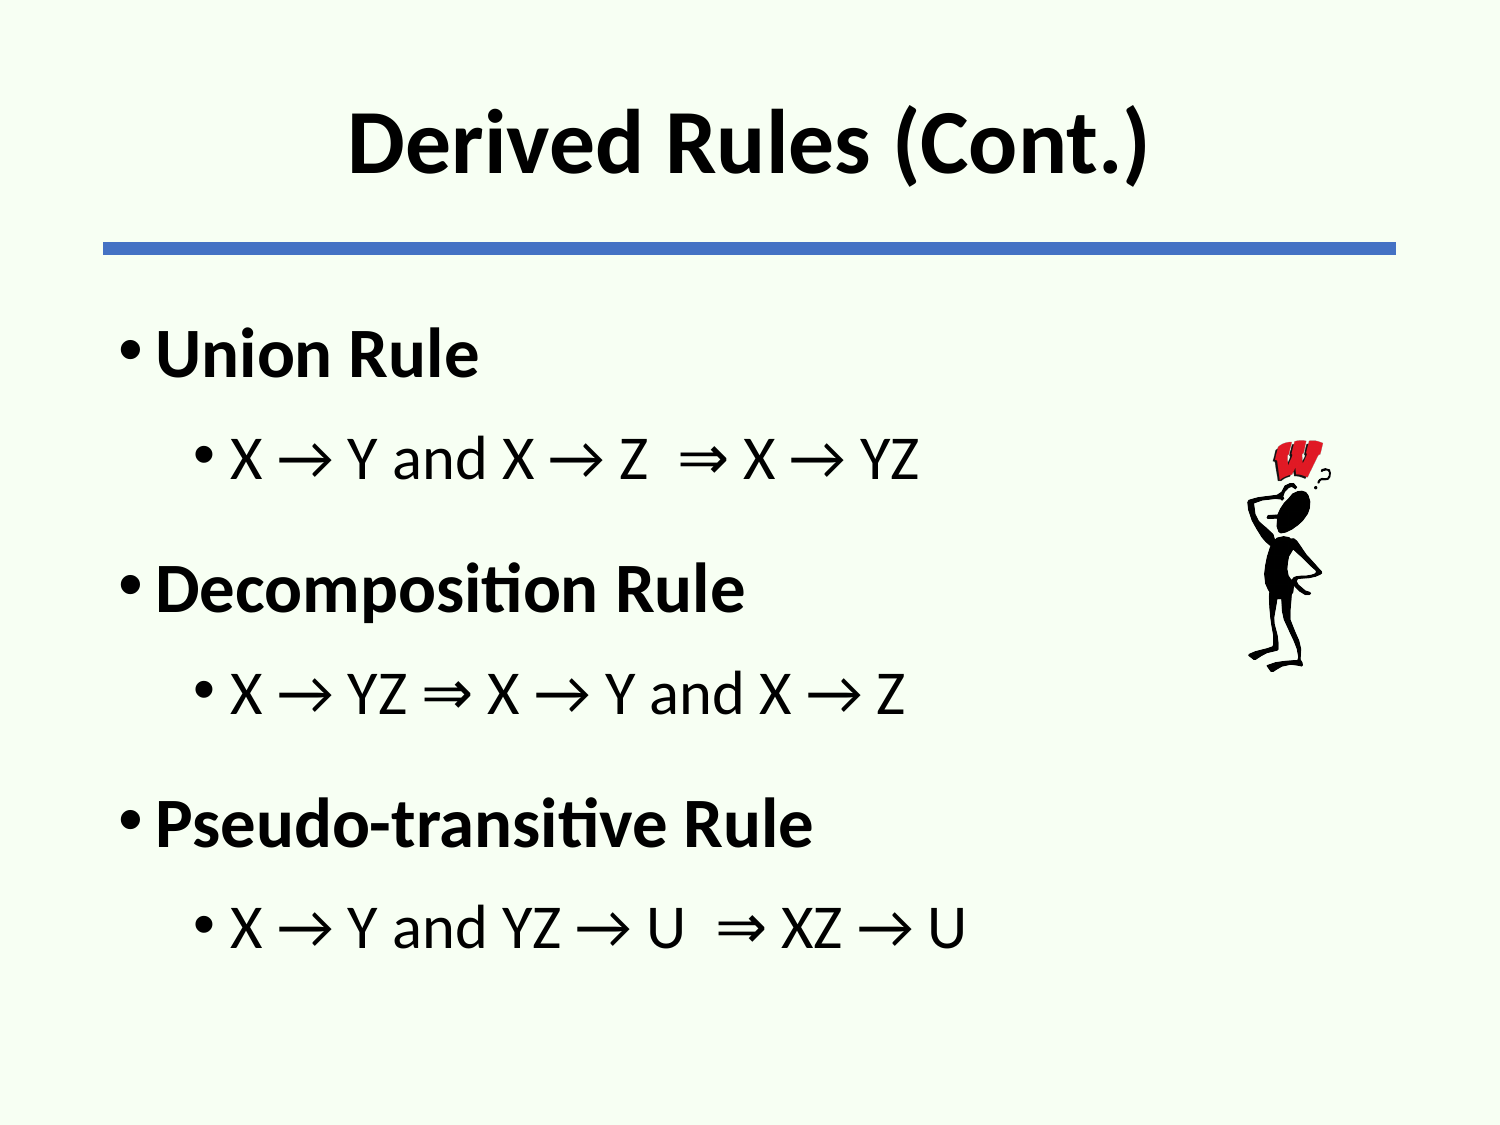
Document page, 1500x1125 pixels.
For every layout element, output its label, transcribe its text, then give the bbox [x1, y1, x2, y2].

list Union Rule X → Y and X → Z ⇒ X → YZ Decomposition Rule X → YZ ⇒ X → Y and X → Z Pseudo-transitive Rule X → Y and YZ → U ⇒ XZ → U [103, 299, 1397, 1014]
picture [1247, 435, 1332, 672]
title Derived Rules (Cont.) [103, 35, 1397, 253]
